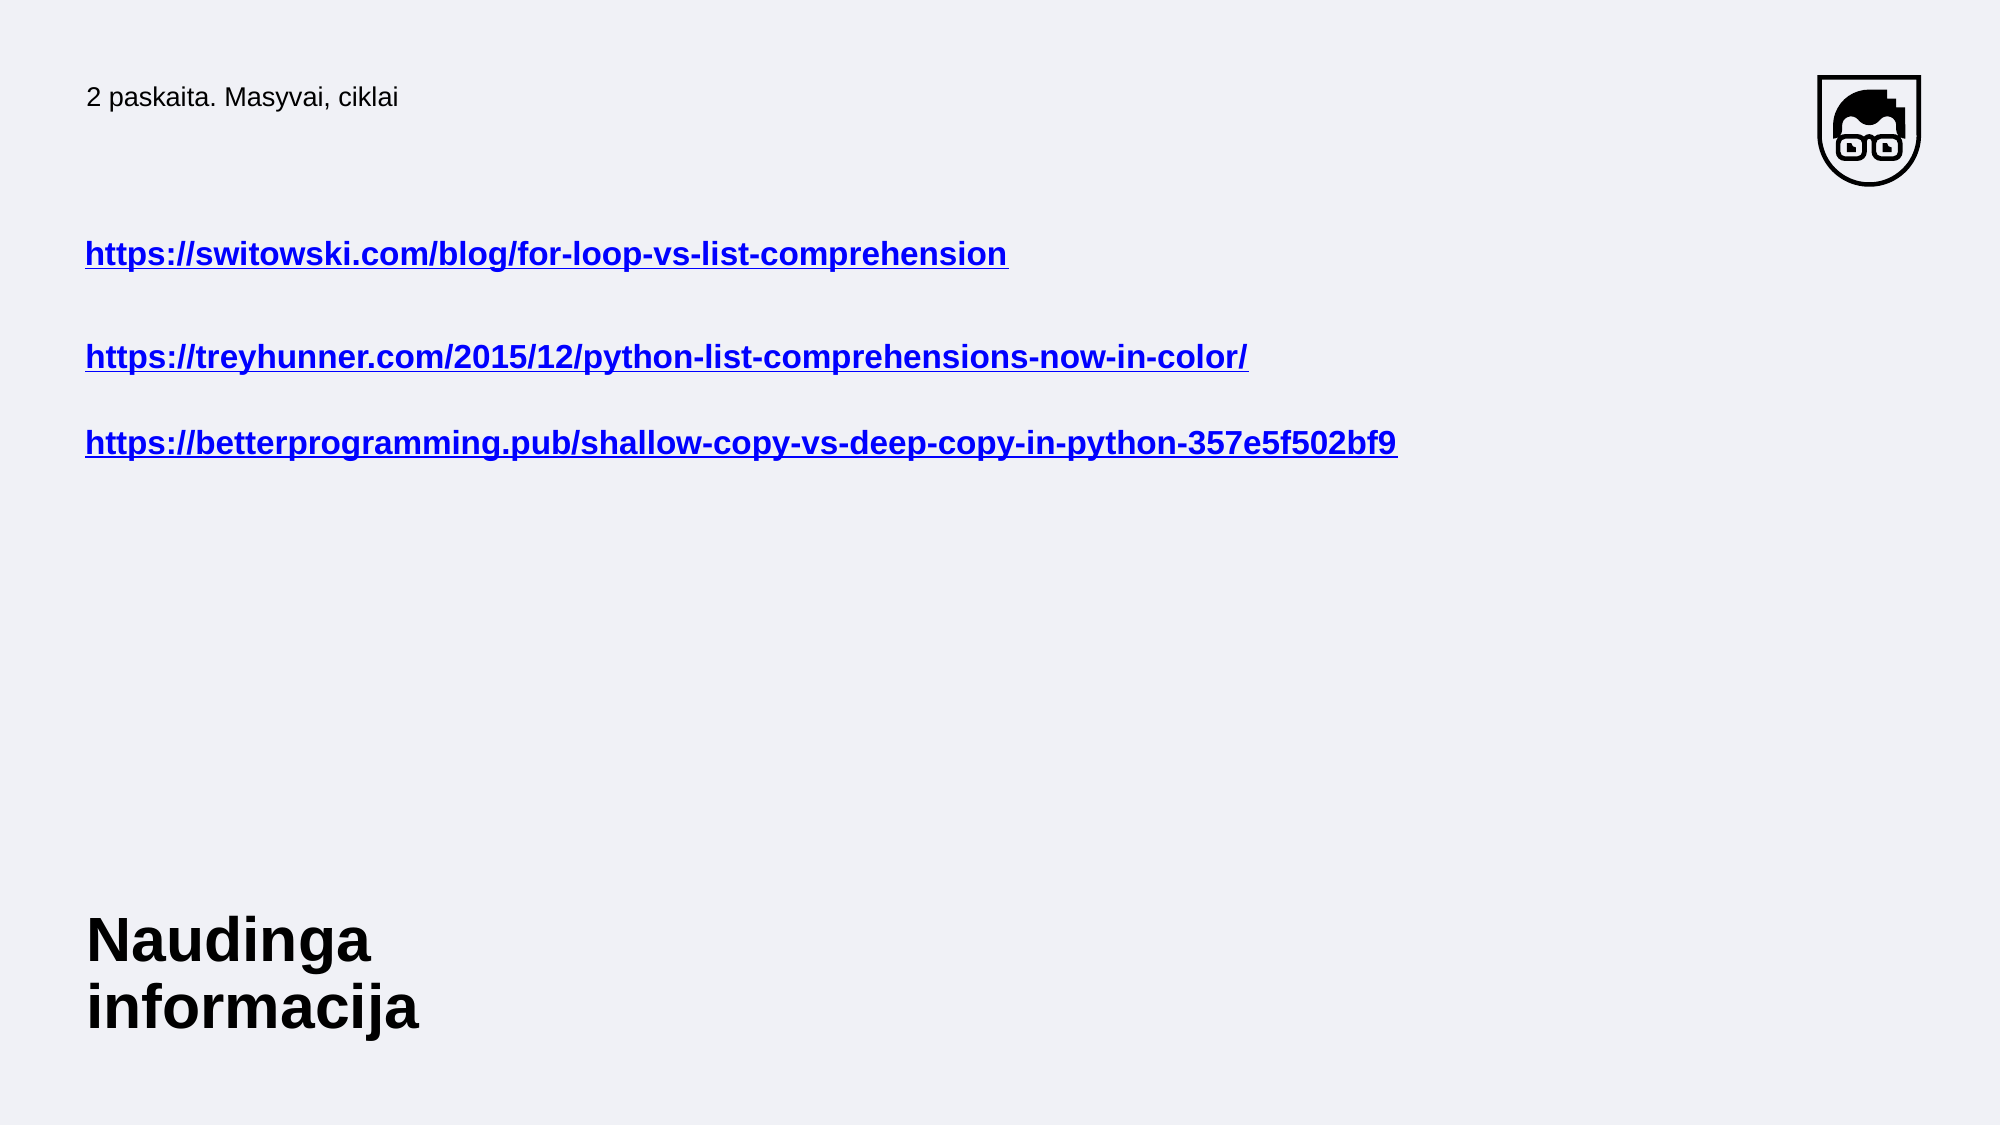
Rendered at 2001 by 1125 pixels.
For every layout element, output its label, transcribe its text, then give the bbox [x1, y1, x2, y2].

text_box https://treyhunner.com/2015/12/python-list-comprehensions-now-in-color/ [77, 327, 1257, 383]
text_box 2 paskaita. Masyvai, ciklai [78, 75, 1000, 120]
text_box Naudinga informacija [78, 899, 463, 1050]
text_box https://betterprogramming.pub/shallow-copy-vs-deep-copy-in-python-357e5f502bf9 [77, 413, 1406, 469]
text_box https://switowski.com/blog/for-loop-vs-list-comprehension [77, 224, 1017, 280]
